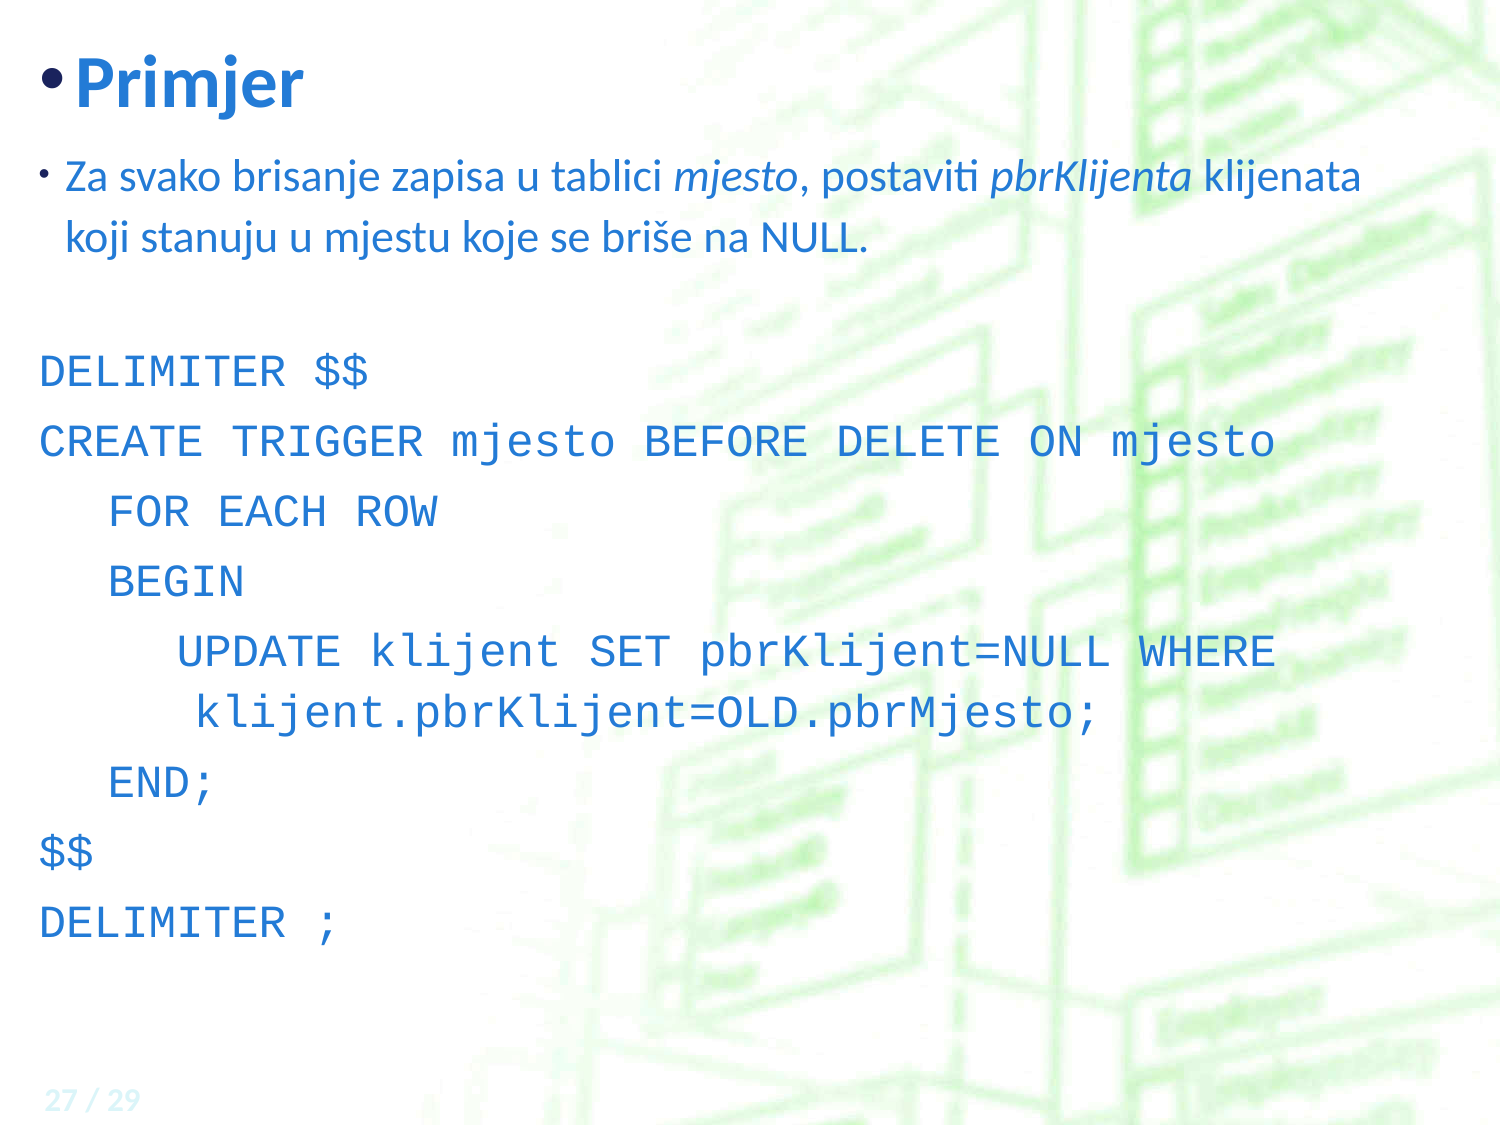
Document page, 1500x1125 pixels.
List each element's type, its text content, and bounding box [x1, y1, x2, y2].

picture [0, 0, 1500, 1125]
list Za svako brisanje zapisa u tablici mjesto, postaviti pbrKlijenta klijenata koji stanuju u mjestu koje se briše na NULL. DELIMITER $$ CREATE TRIGGER mjesto BEFORE DELETE ON mjesto FOR EACH ROW BEGIN UPDATE klijent SET pbrKlijent=NULL WHERE klijent.pbrKlijent=OLD.pbrMjesto; END; $$ DELIMITER ; [23, 132, 1424, 963]
title Primjer [24, 24, 1375, 130]
